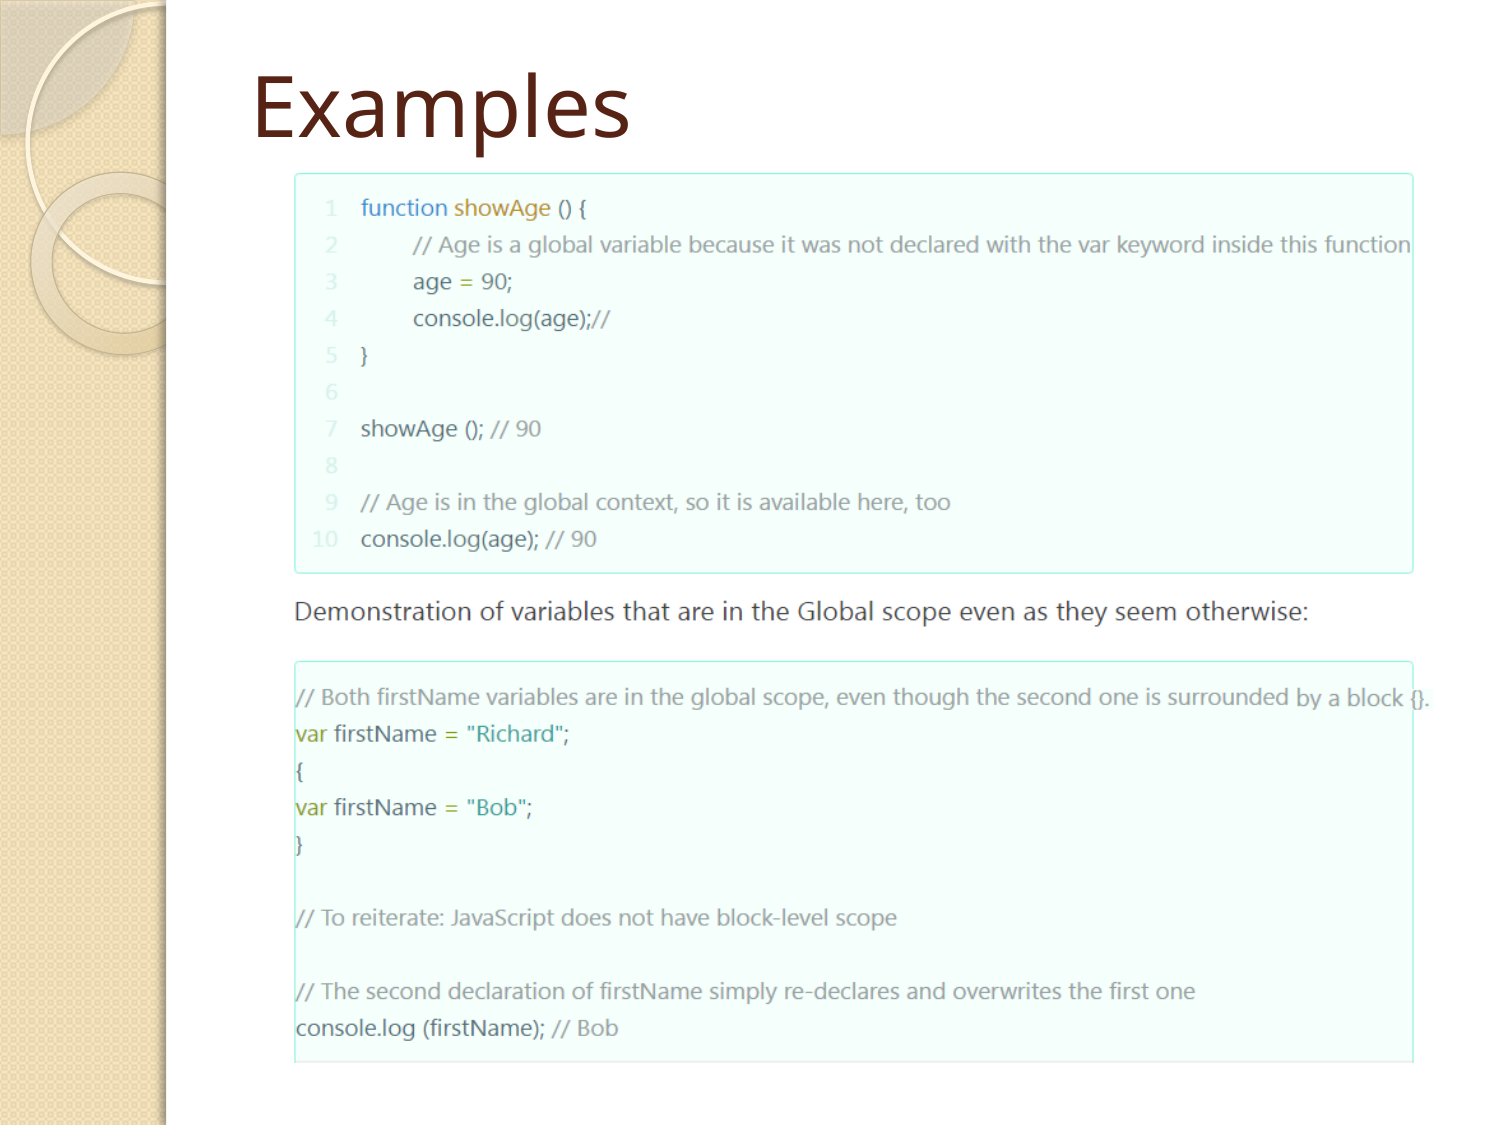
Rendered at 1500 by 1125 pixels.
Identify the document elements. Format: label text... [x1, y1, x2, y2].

picture [274, 162, 1438, 1063]
title Examples [235, 45, 1466, 163]
